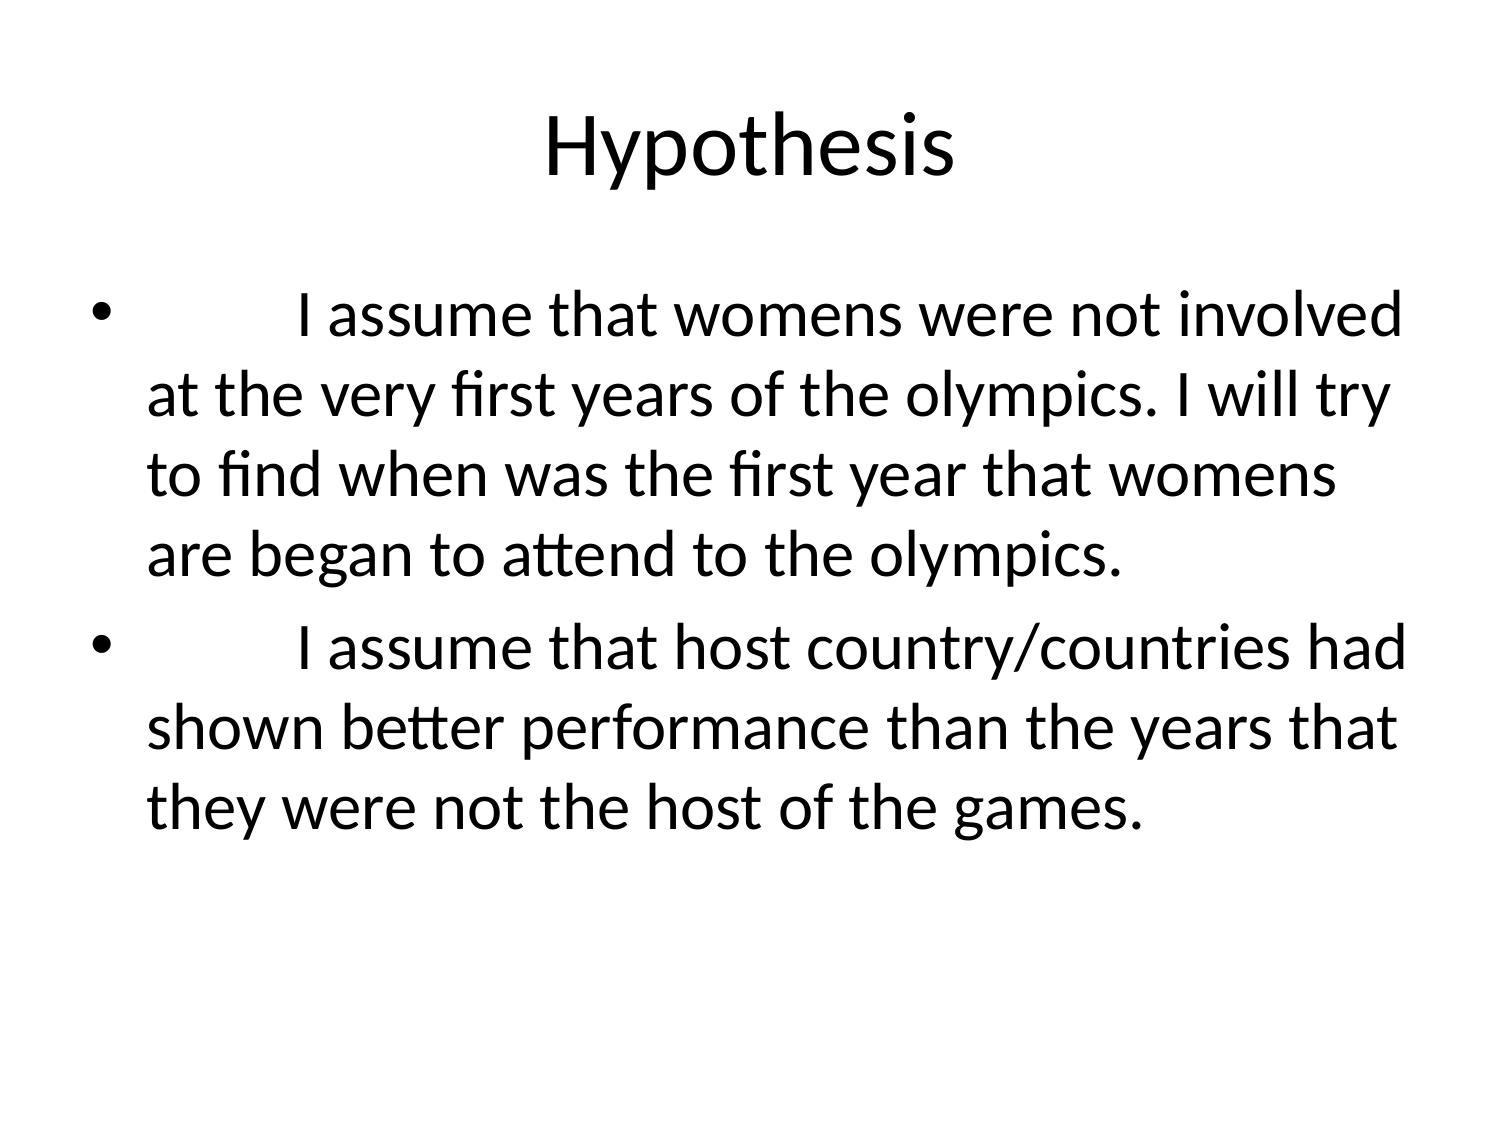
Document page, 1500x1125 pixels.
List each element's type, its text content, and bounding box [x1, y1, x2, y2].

list I assume that womens were not involved at the very first years of the olympics. I will try to find when was the first year that womens are began to attend to the olympics. I assume that host country/countries had shown better performance than the years that they were not the host of the games. [75, 262, 1425, 1005]
title Hypothesis [75, 45, 1425, 233]
